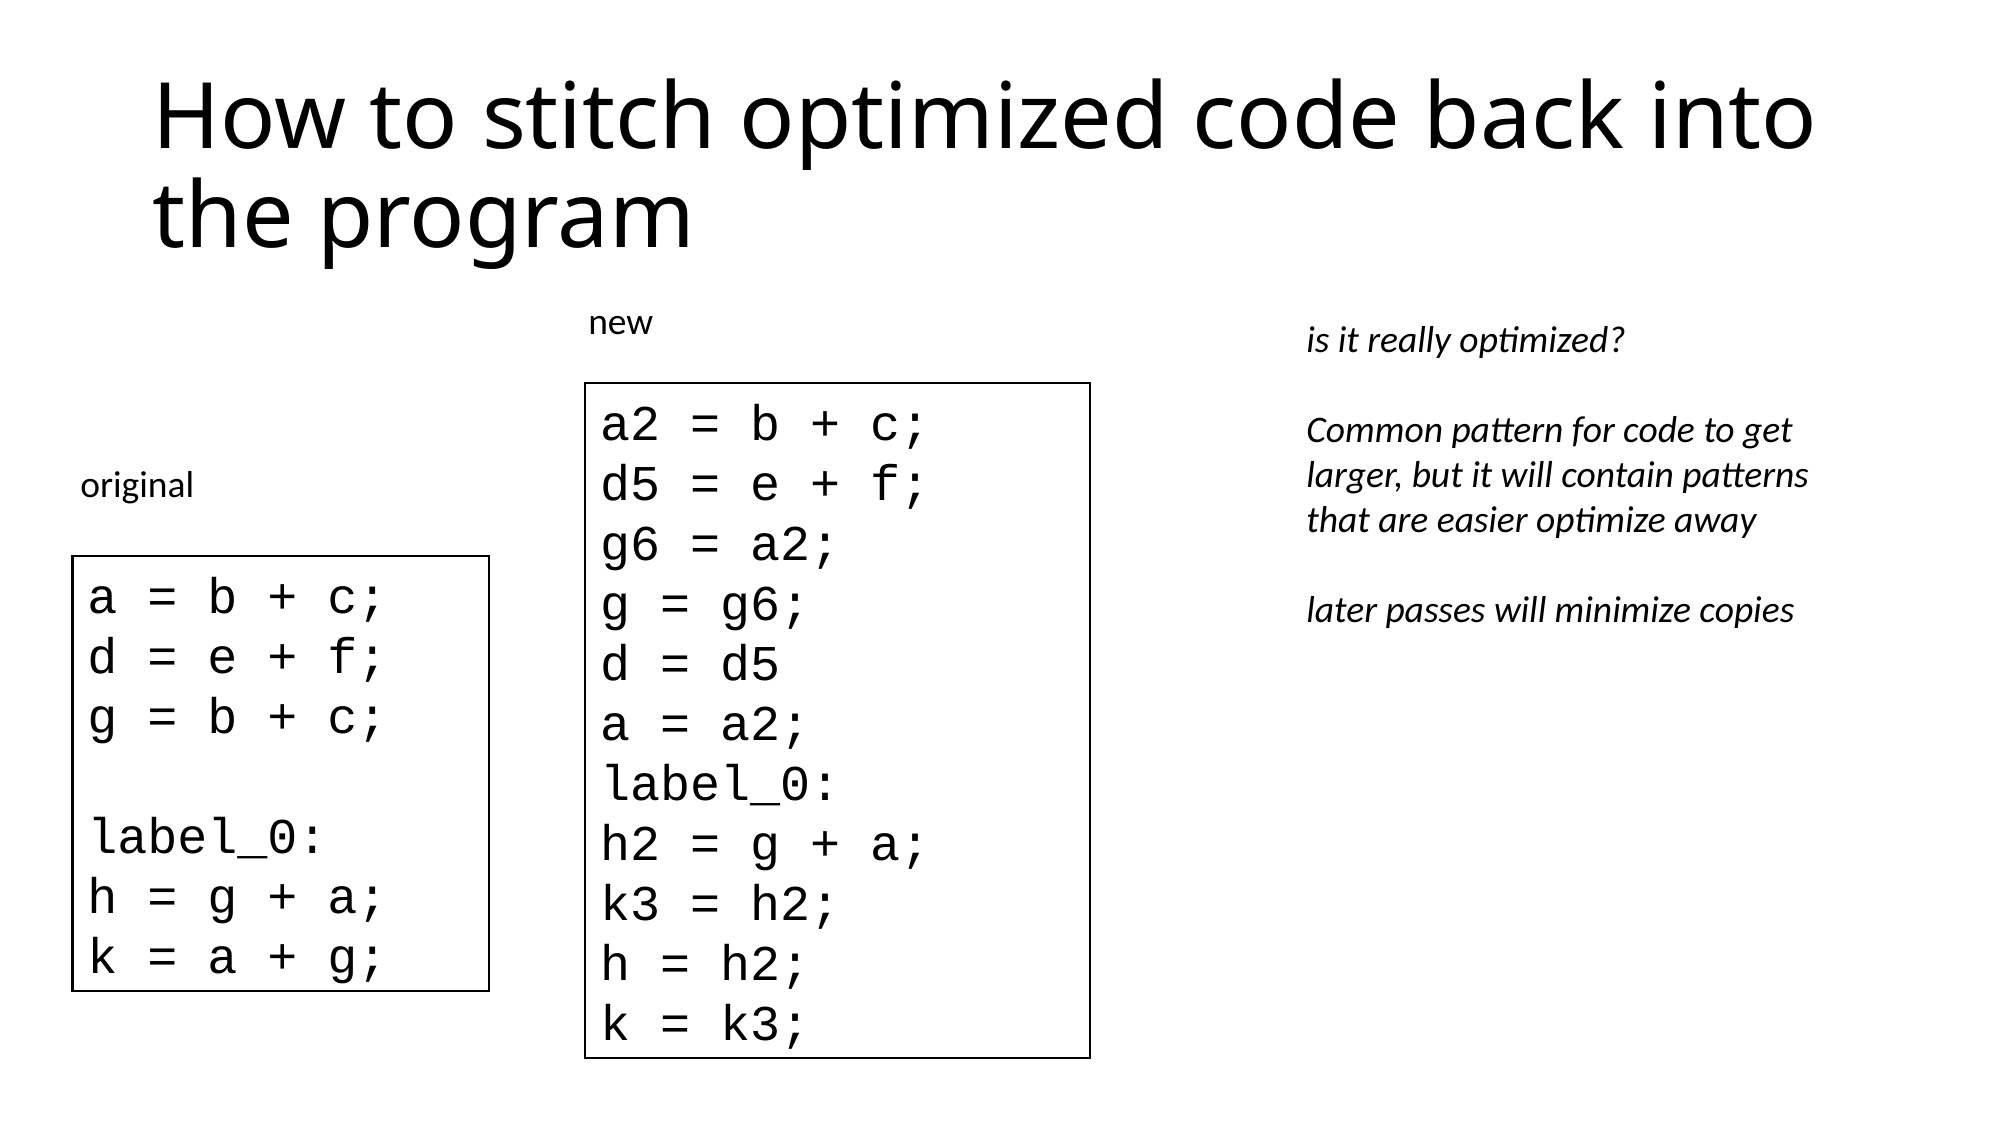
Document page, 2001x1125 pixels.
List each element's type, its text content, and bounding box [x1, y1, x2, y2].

text_box new [573, 289, 669, 350]
text_box a = b + c; d = e + f; g = b + c; label_0: h = g + a; k = a + g; [71, 555, 490, 992]
text_box a2 = b + c; d5 = e + f; g6 = a2; g = g6; d = d5 a = a2; label_0: h2 = g + a; k3 = h2; h = h2; k = k3; [584, 382, 1091, 1059]
text_box is it really optimized? Common pattern for code to get larger, but it will contain patterns that are easier optimize away later passes will minimize copies [1291, 307, 1825, 638]
title How to stitch optimized code back into the program [137, 59, 1863, 278]
text_box original [65, 452, 210, 513]
